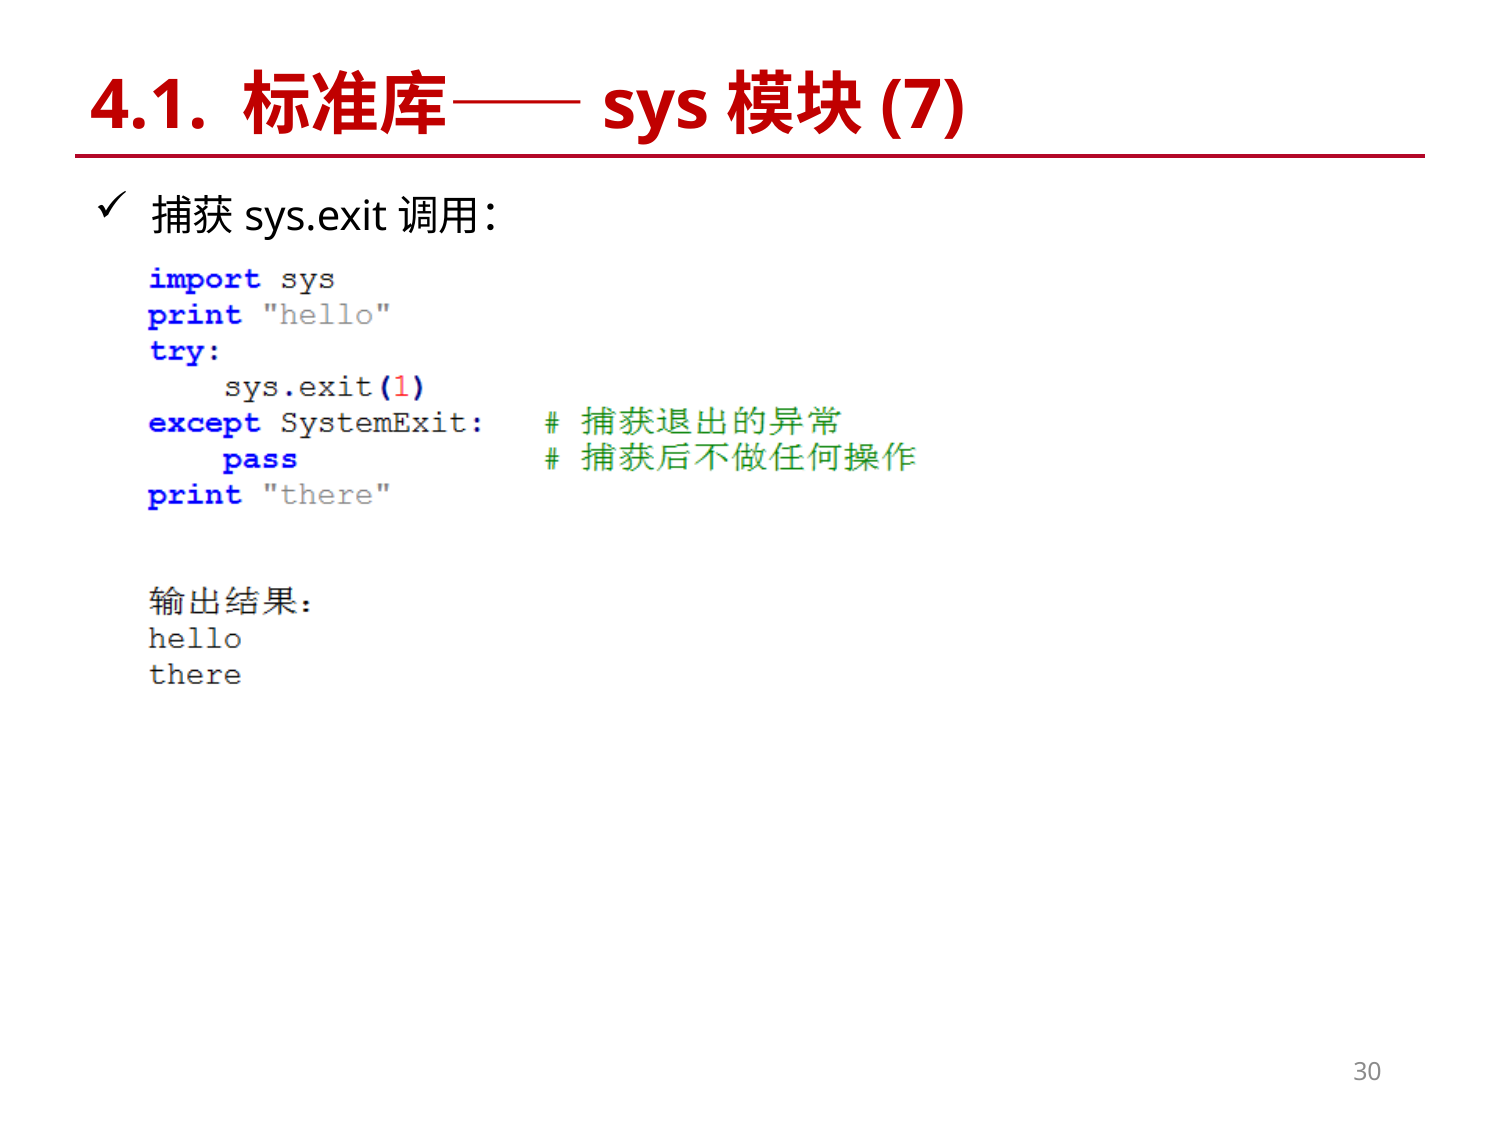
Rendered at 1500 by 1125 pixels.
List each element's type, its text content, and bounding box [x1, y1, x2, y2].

slide_number 30 [1059, 1042, 1397, 1103]
picture [147, 260, 945, 695]
title 4.1. 标准库——sys模块(7) [75, 59, 1425, 153]
text_box 捕获sys.exit调用： [79, 166, 1431, 247]
